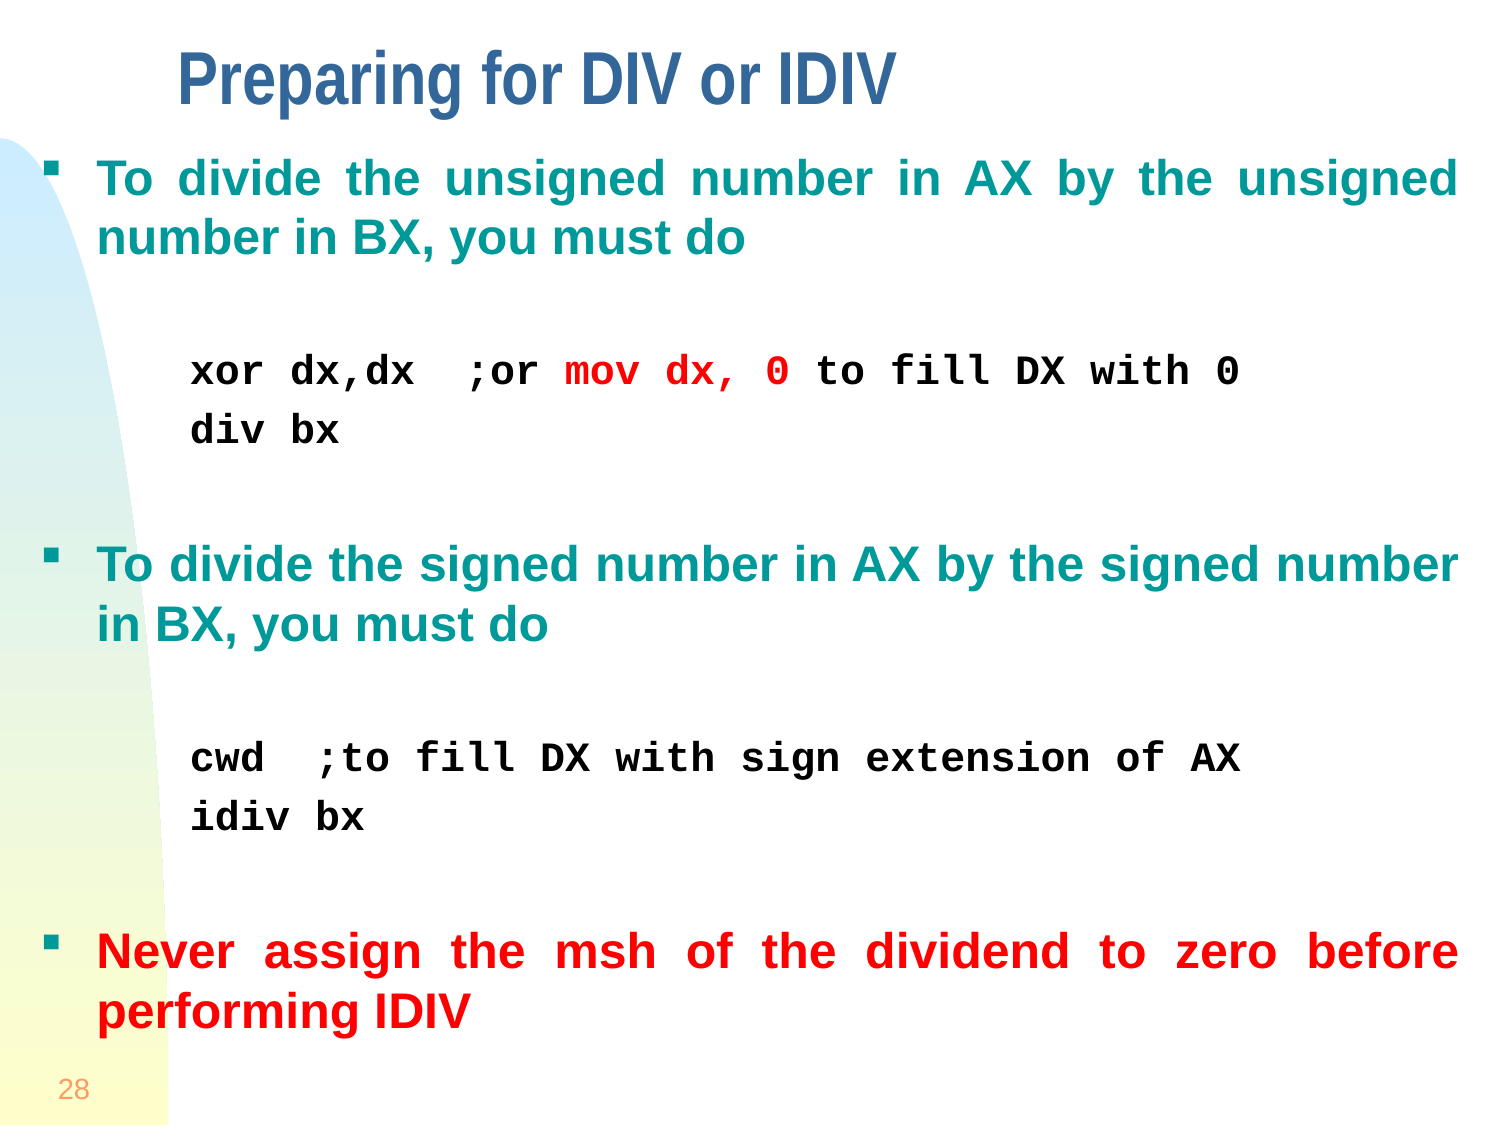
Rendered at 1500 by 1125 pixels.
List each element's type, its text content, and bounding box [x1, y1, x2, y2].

slide_number 28 [0, 1050, 106, 1125]
title Preparing for DIV or IDIV [162, 24, 1456, 137]
list To divide the unsigned number in AX by the unsigned number in BX, you must do xor dx,dx ;or mov dx, 0 to fill DX with 0 div bx To divide the signed number in AX by the signed number in BX, you must do cwd ;to fill DX with sign extension of AX idiv bx Never assign the msh of the dividend to zero before performing IDIV [24, 137, 1475, 1100]
